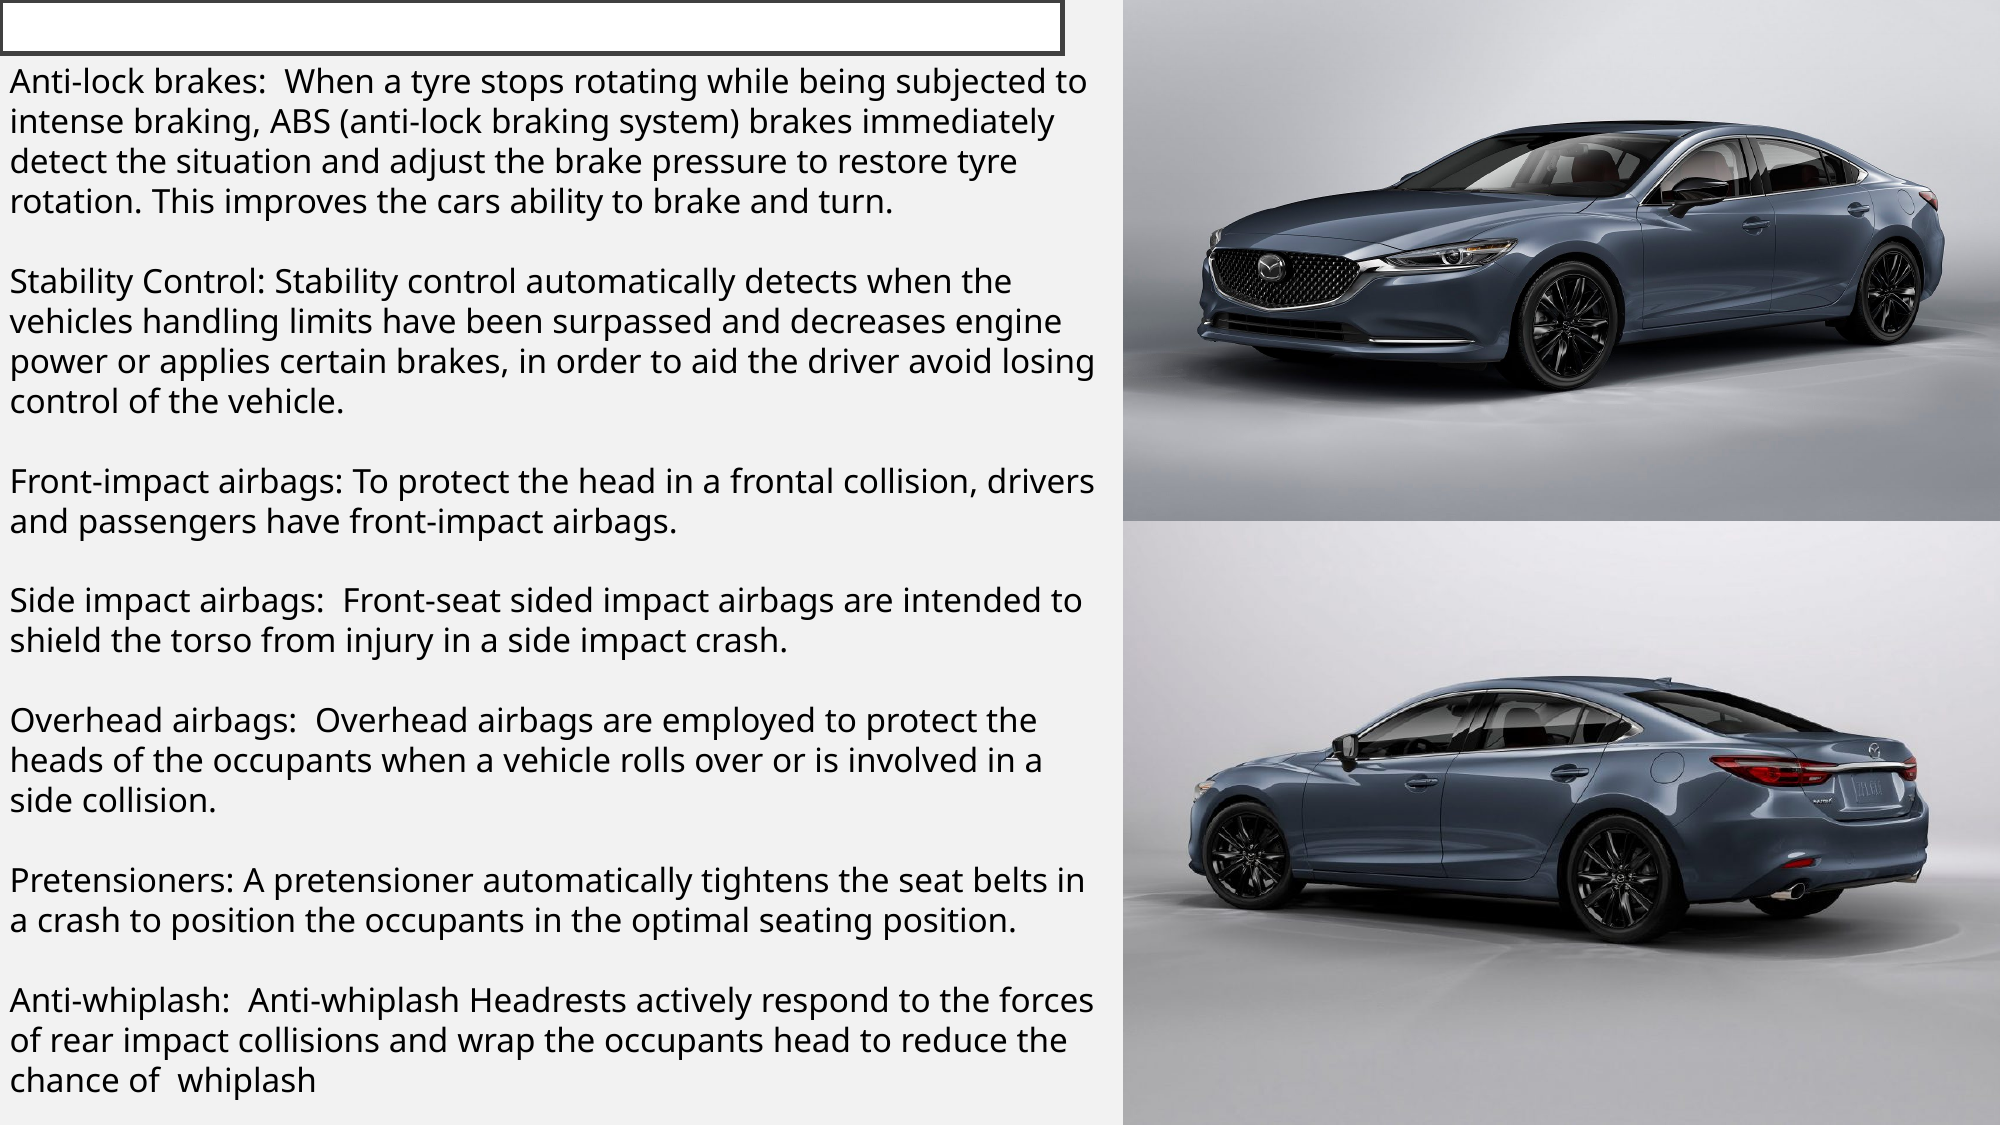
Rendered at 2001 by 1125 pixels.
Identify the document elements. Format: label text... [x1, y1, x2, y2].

text_box Anti-lock brakes: When a tyre stops rotating while being subjected to intense braking, ABS (anti-lock braking system) brakes immediately detect the situation and adjust the brake pressure to restore tyre rotation. This improves the cars ability to brake and turn. Stability Control: Stability control automatically detects when the vehicles handling limits have been surpassed and decreases engine power or applies certain brakes, in order to aid the driver avoid losing control of the vehicle. Front-impact airbags: To protect the head in a frontal collision, drivers and passengers have front-impact airbags. Side impact airbags: Front-seat sided impact airbags are intended to shield the torso from injury in a side impact crash. Overhead airbags: Overhead airbags are employed to protect the heads of the occupants when a vehicle rolls over or is involved in a side collision. Pretensioners: A pretensioner automatically tightens the seat belts in a crash to position the occupants in the optimal seating position. Anti-whiplash: Anti-whiplash Headrests actively respond to the forces of rear impact collisions and wrap the occupants head to reduce the chance of whiplash Security system: The car is fitted with an ignition disable device that will prevent the engine from starting if the proper original manufacture key is not used. [0, 53, 1123, 1125]
title Safety features of a 2021 Mazda 6 [0, 0, 1065, 53]
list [1123, 0, 2000, 521]
picture [1123, 521, 2000, 1125]
